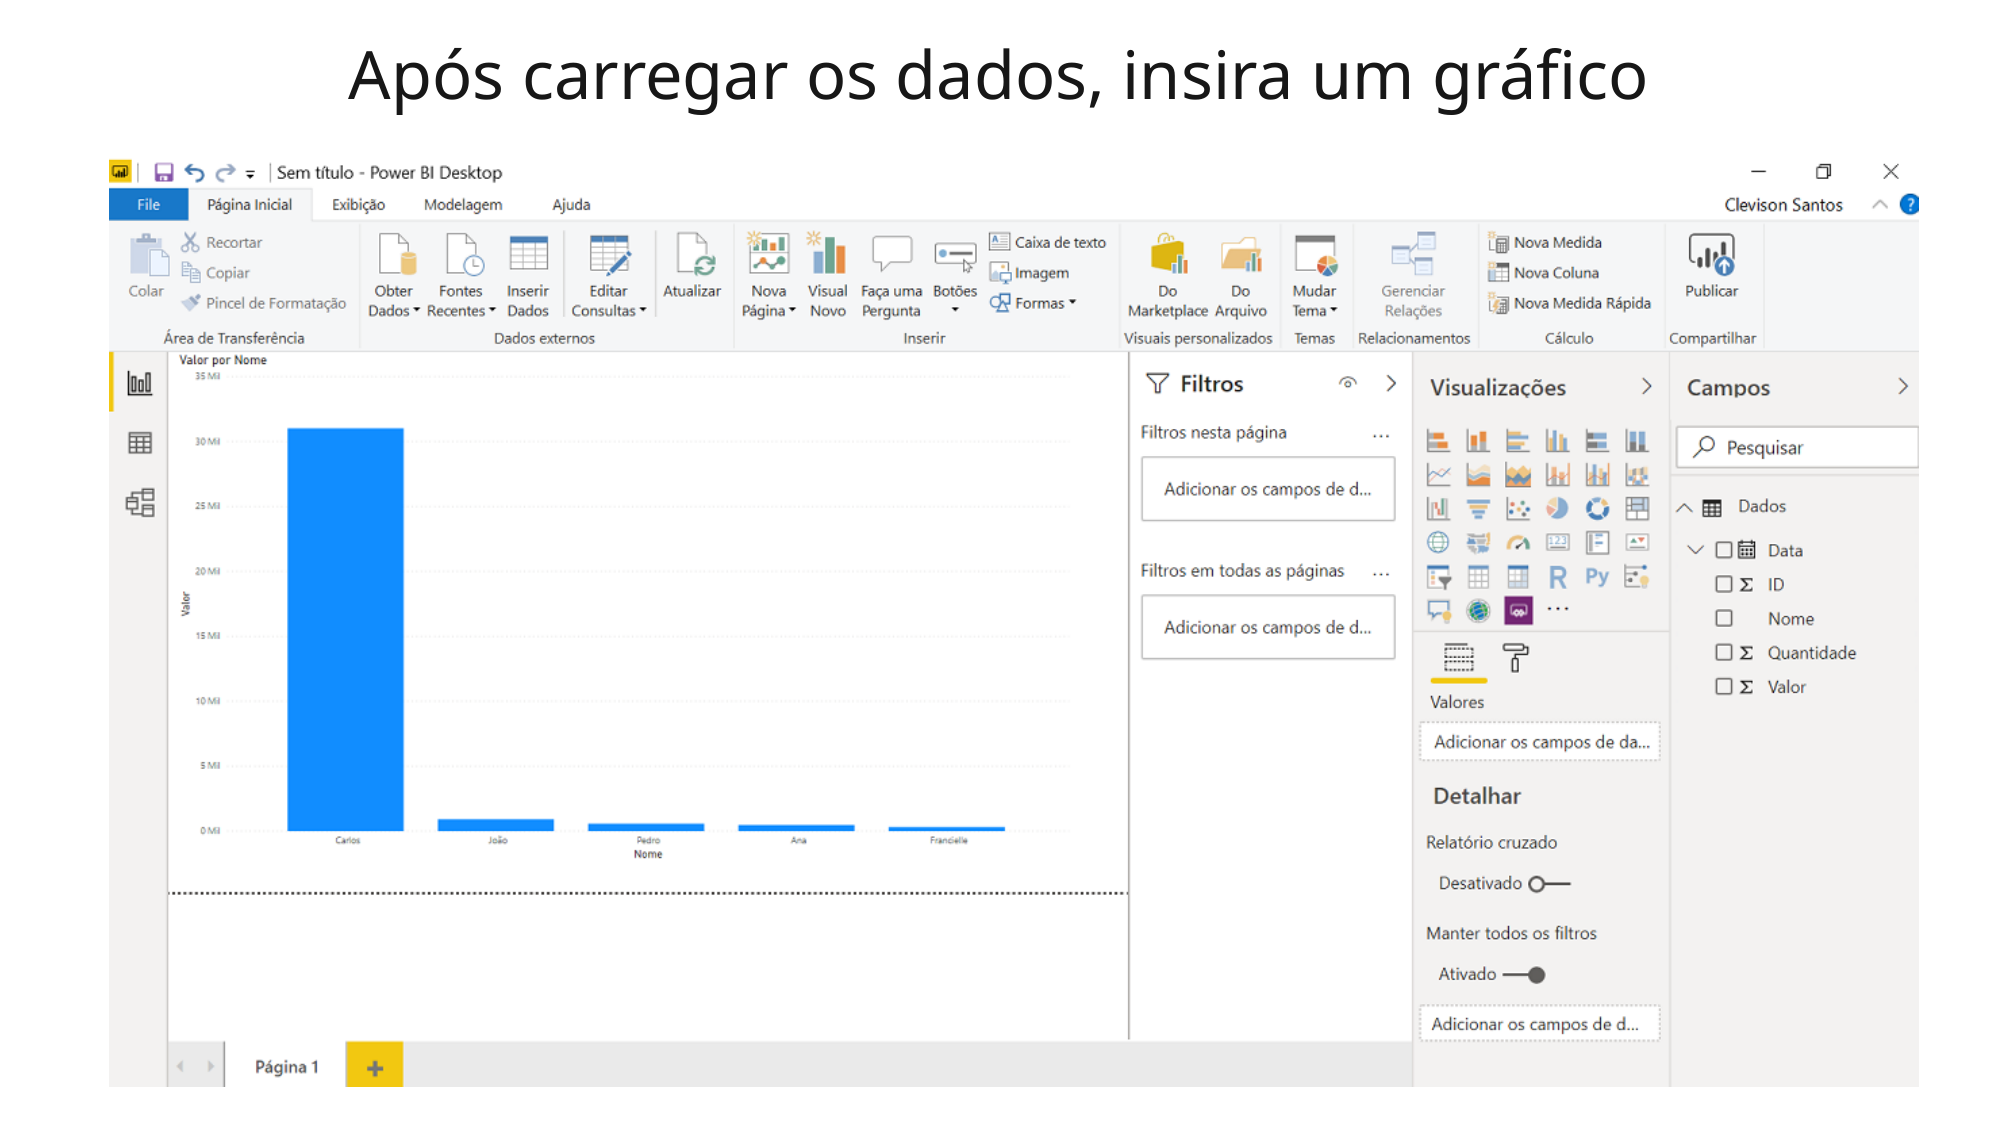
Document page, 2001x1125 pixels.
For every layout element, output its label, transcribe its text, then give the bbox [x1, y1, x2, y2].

text_box Após carregar os dados, insira um gráfico [167, 26, 1833, 121]
picture [109, 156, 1919, 1087]
